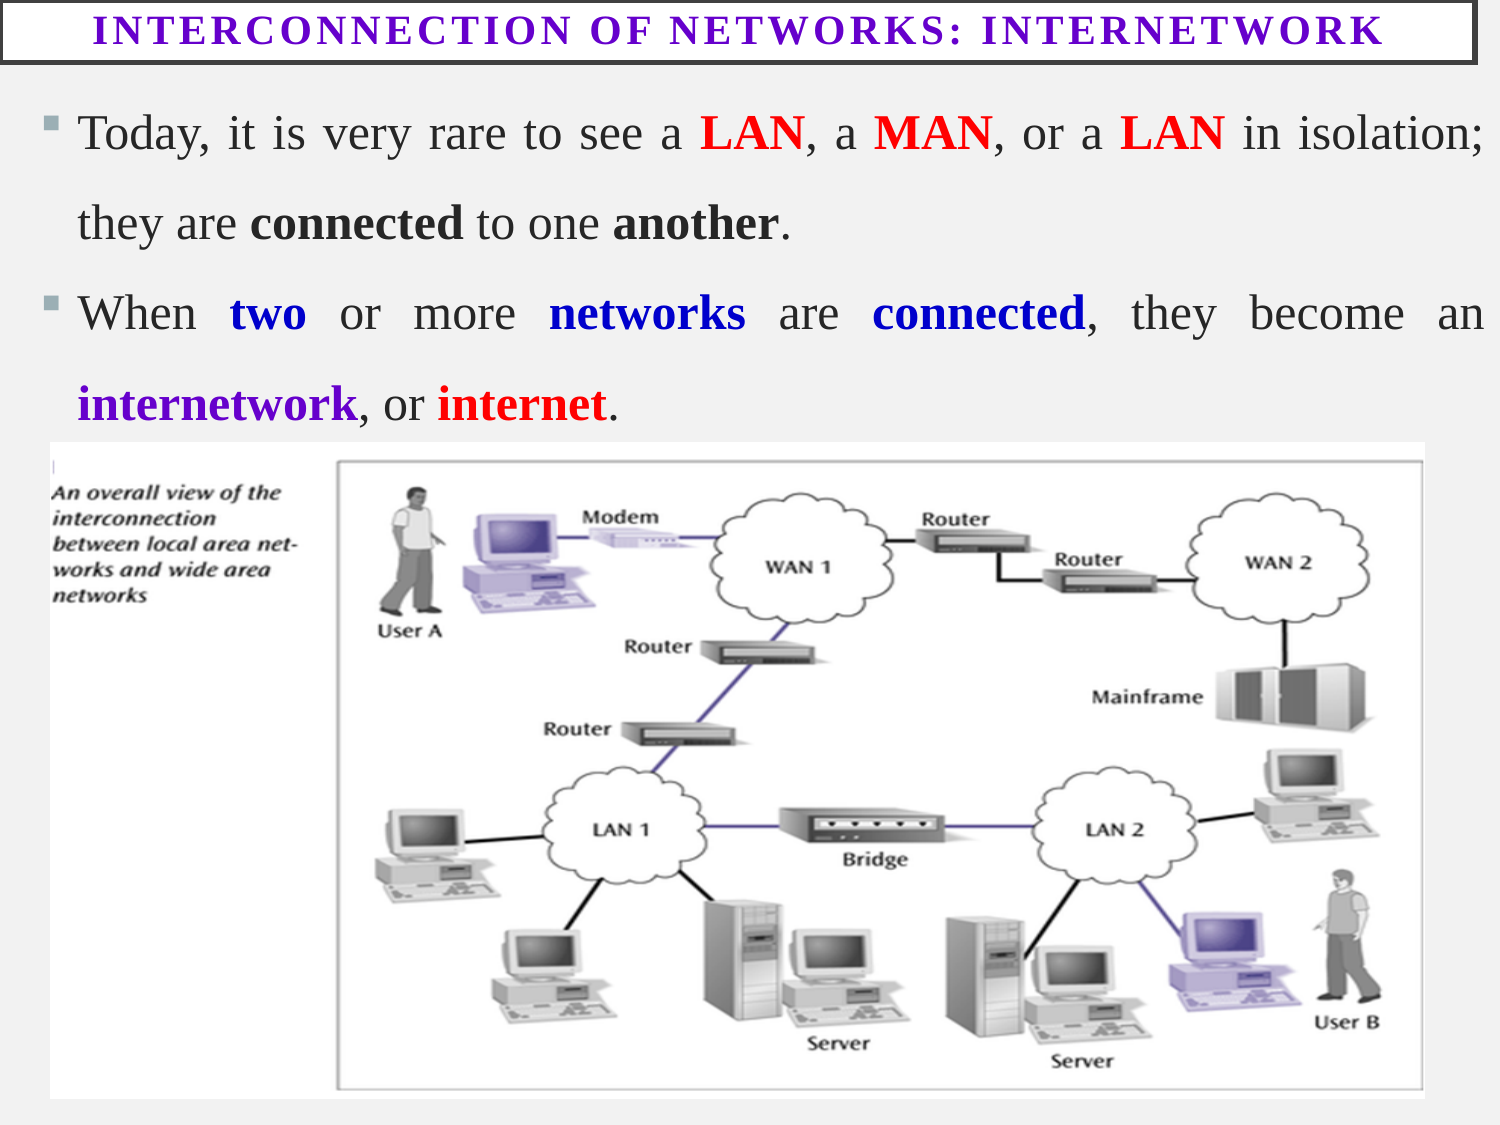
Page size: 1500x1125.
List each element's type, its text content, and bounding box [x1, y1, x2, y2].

picture [49, 442, 1425, 1099]
title Interconnection of Networks: Internetwork [0, 0, 1478, 65]
list Today, it is very rare to see a LAN, a MAN, or a LAN in isolation; they are connected to one another. When two or more networks are connected, they become an internetwork, or internet. [24, 62, 1500, 813]
